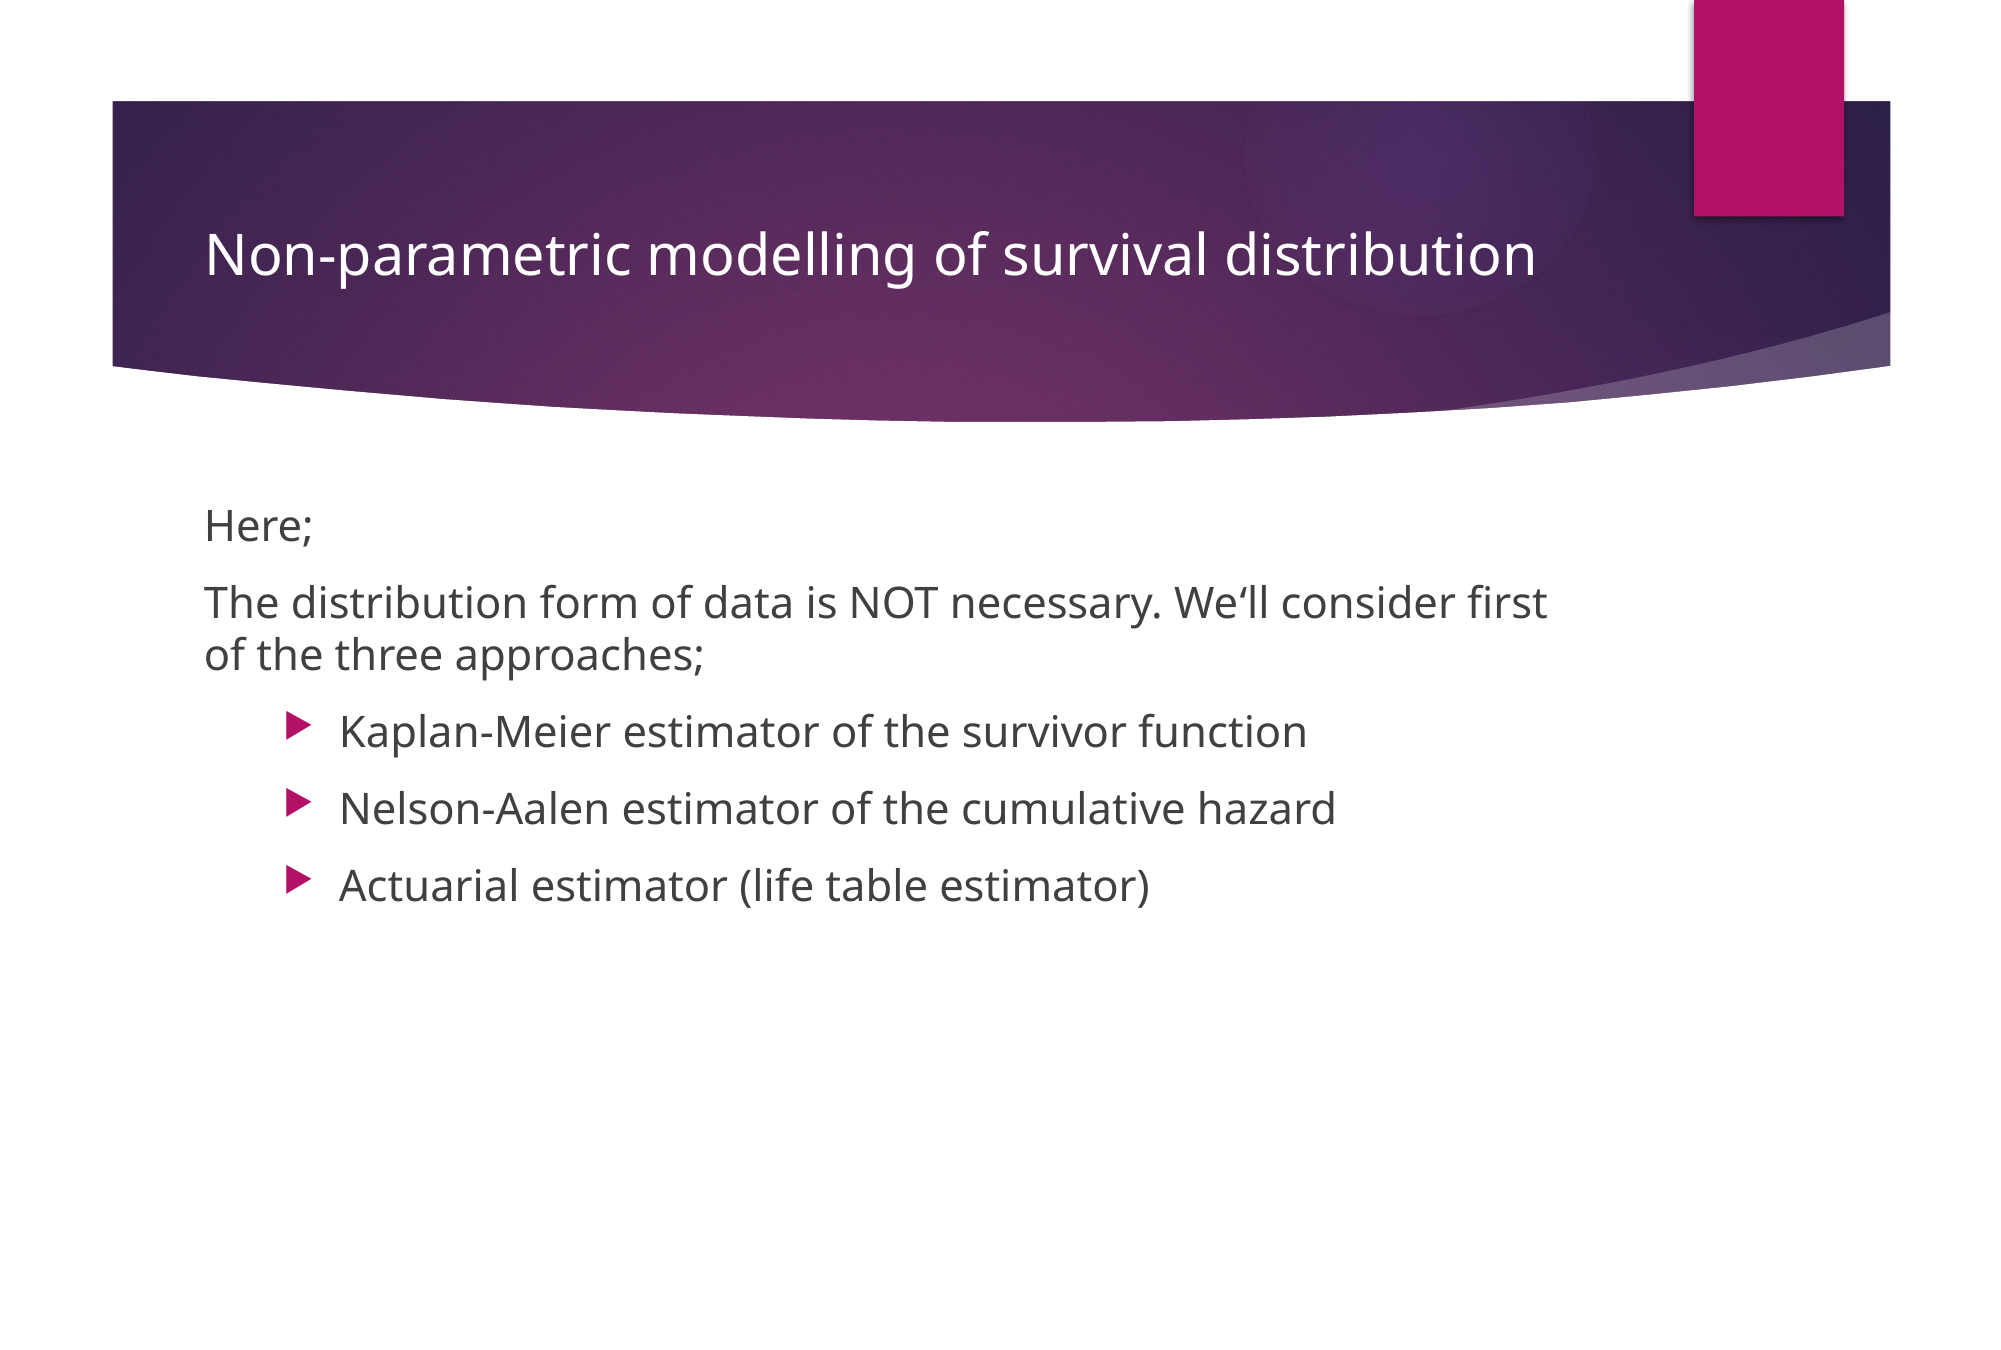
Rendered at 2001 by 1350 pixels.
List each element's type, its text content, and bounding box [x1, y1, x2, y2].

title Non-parametric modelling of survival distribution [189, 182, 1577, 323]
list Here; The distribution form of data is NOT necessary. We‘ll consider first of the three approaches; Kaplan-Meier estimator of the survivor function Nelson-Aalen estimator of the cumulative hazard Actuarial estimator (life table estimator) [189, 489, 1577, 1185]
